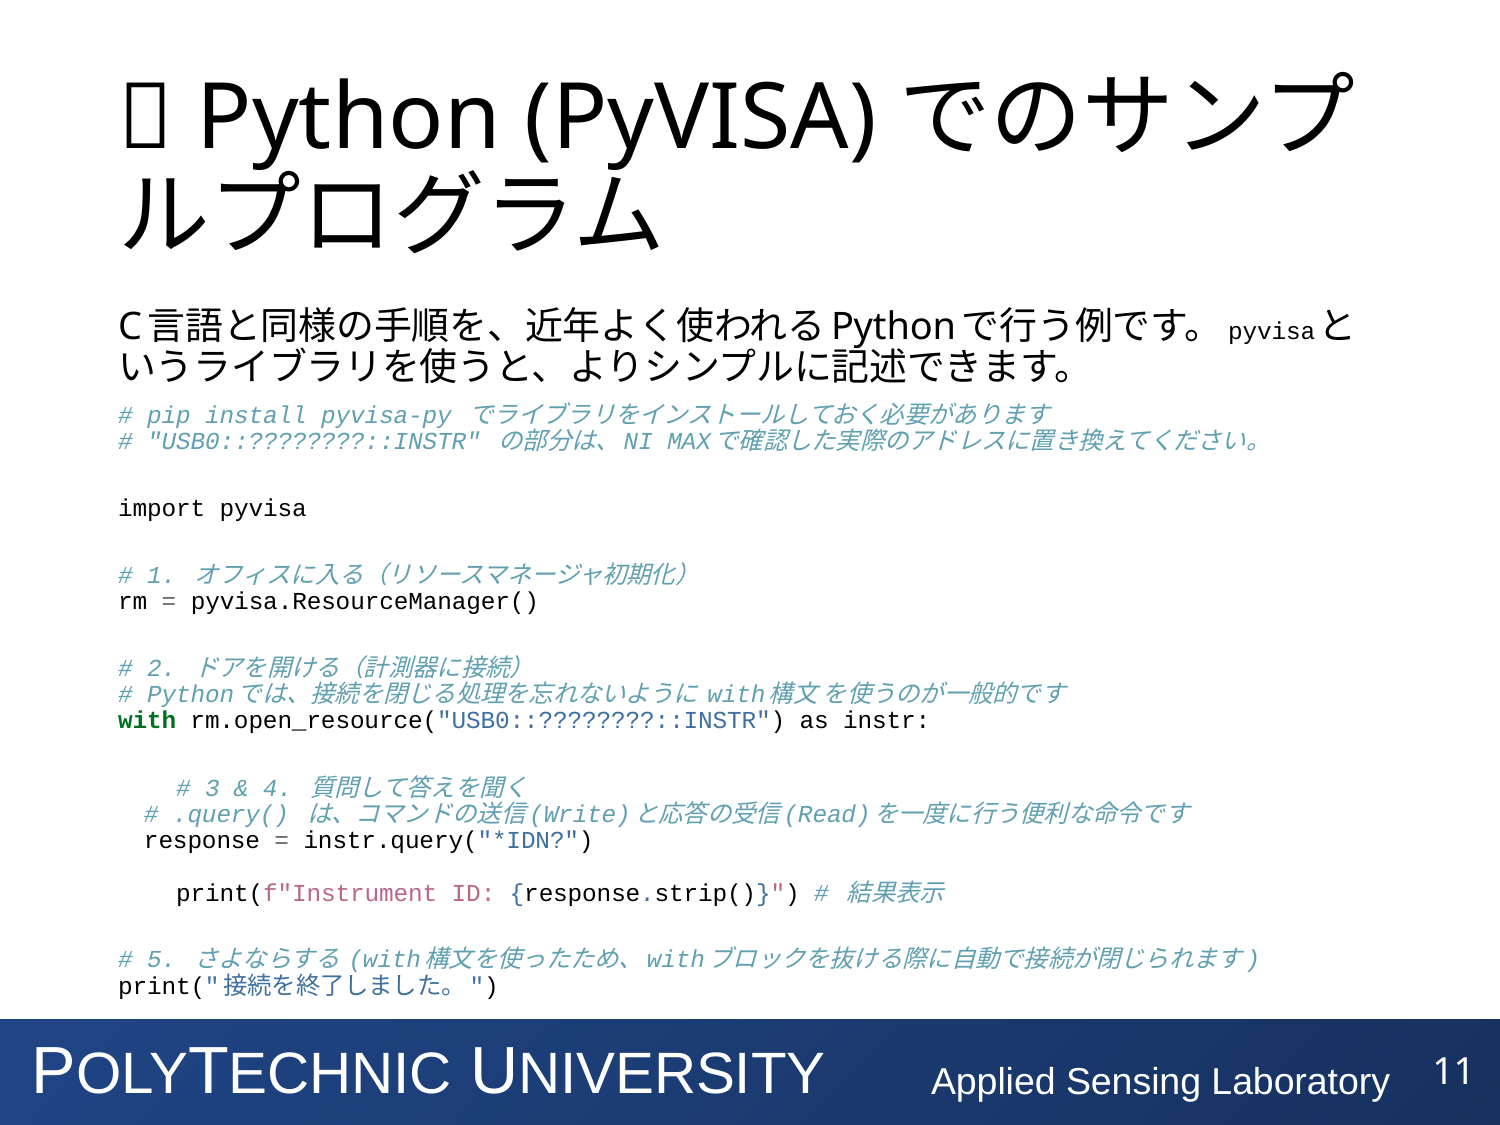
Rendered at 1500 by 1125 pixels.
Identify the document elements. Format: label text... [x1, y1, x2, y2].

list C言語と同様の手順を、近年よく使われるPythonで行う例です。pyvisaというライブラリを使うと、よりシンプルに記述できます。 # pip install pyvisa-py でライブラリをインストールしておく必要があります # "USB0::????????::INSTR" の部分は、NI MAXで確認した実際のアドレスに置き換えてください。 import pyvisa # 1. オフィスに入る（リソースマネージャ初期化） rm = pyvisa.ResourceManager() # 2. ドアを開ける（計測器に接続） # Pythonでは、接続を閉じる処理を忘れないように with構文 を使うのが一般的です with rm.open_resource("USB0::????????::INSTR") as instr: # 3 & 4. 質問して答えを聞く # .query() は、コマンドの送信(Write)と応答の受信(Read)を一度に行う便利な命令です response = instr.query("*IDN?") print(f"Instrument ID: {response.strip()}") # 結果表示 # 5. さよならする (with構文を使ったため、withブロックを抜ける際に自動で接続が閉じられます) print("接続を終了しました。") [103, 299, 1397, 1014]
title 🐍 Python (PyVISA)でのサンプルプログラム [103, 59, 1397, 278]
slide_number 11 [1396, 1042, 1491, 1103]
